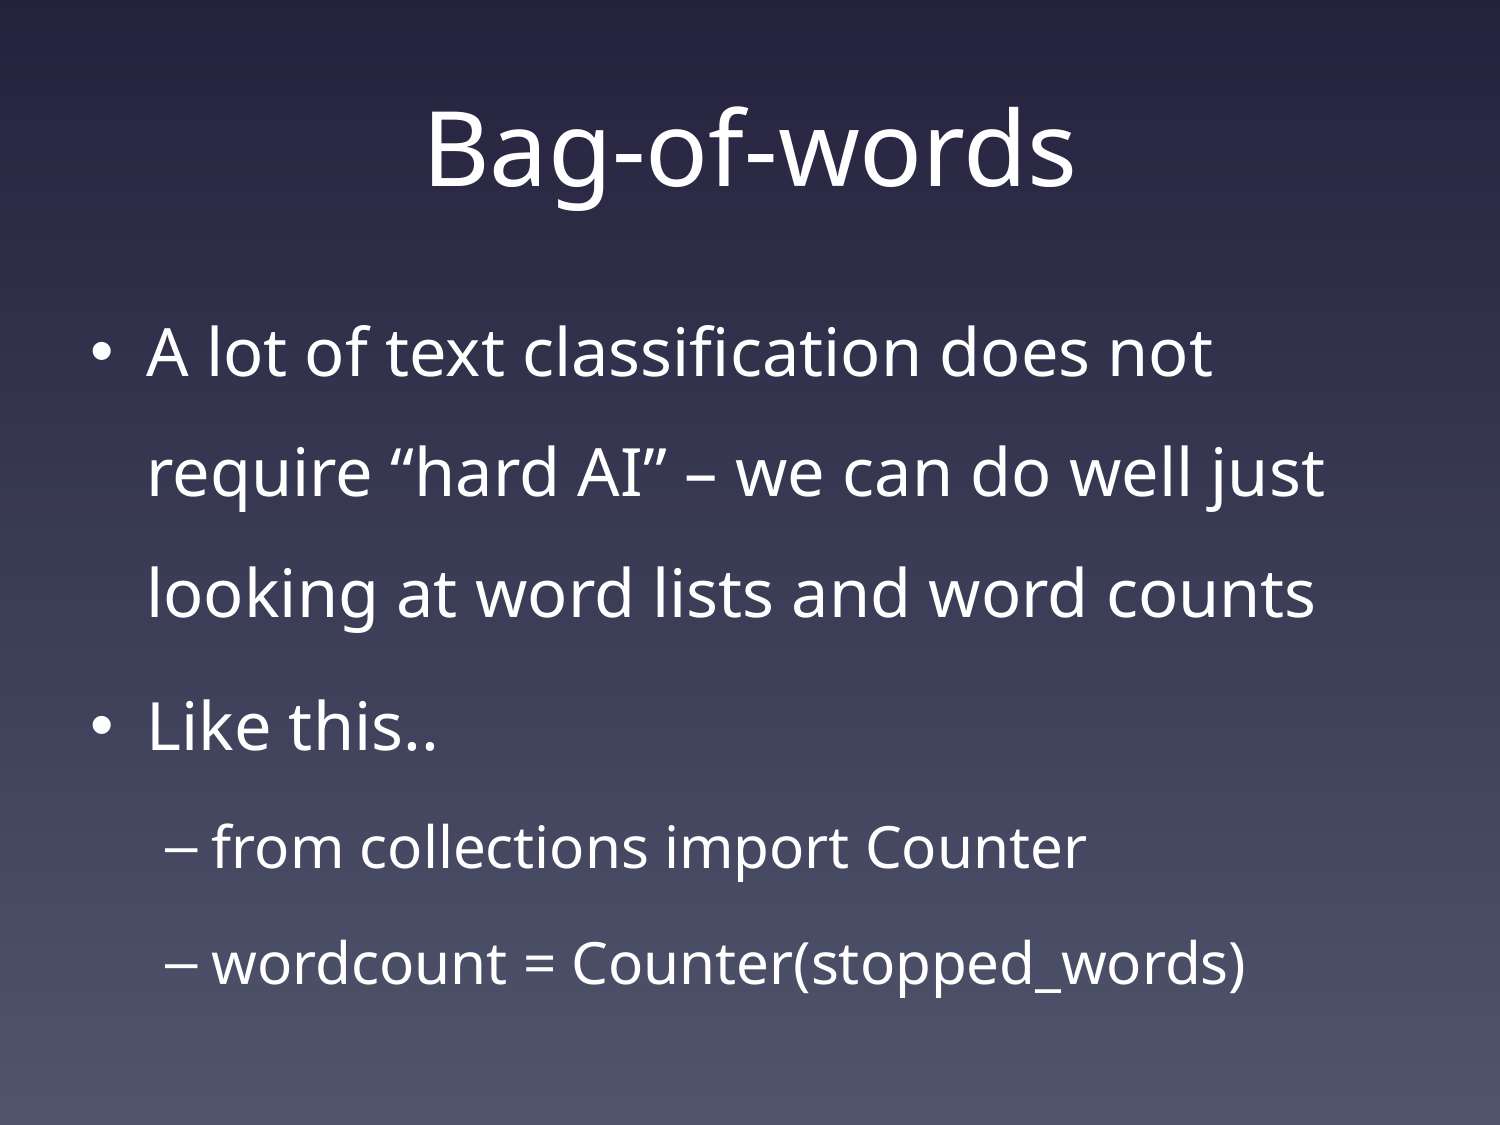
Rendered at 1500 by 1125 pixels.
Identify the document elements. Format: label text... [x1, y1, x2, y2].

title Bag-of-words [75, 75, 1425, 262]
list A lot of text classification does not require “hard AI” – we can do well just looking at word lists and word counts Like this.. from collections import Counter wordcount = Counter(stopped_words) [75, 262, 1425, 1005]
